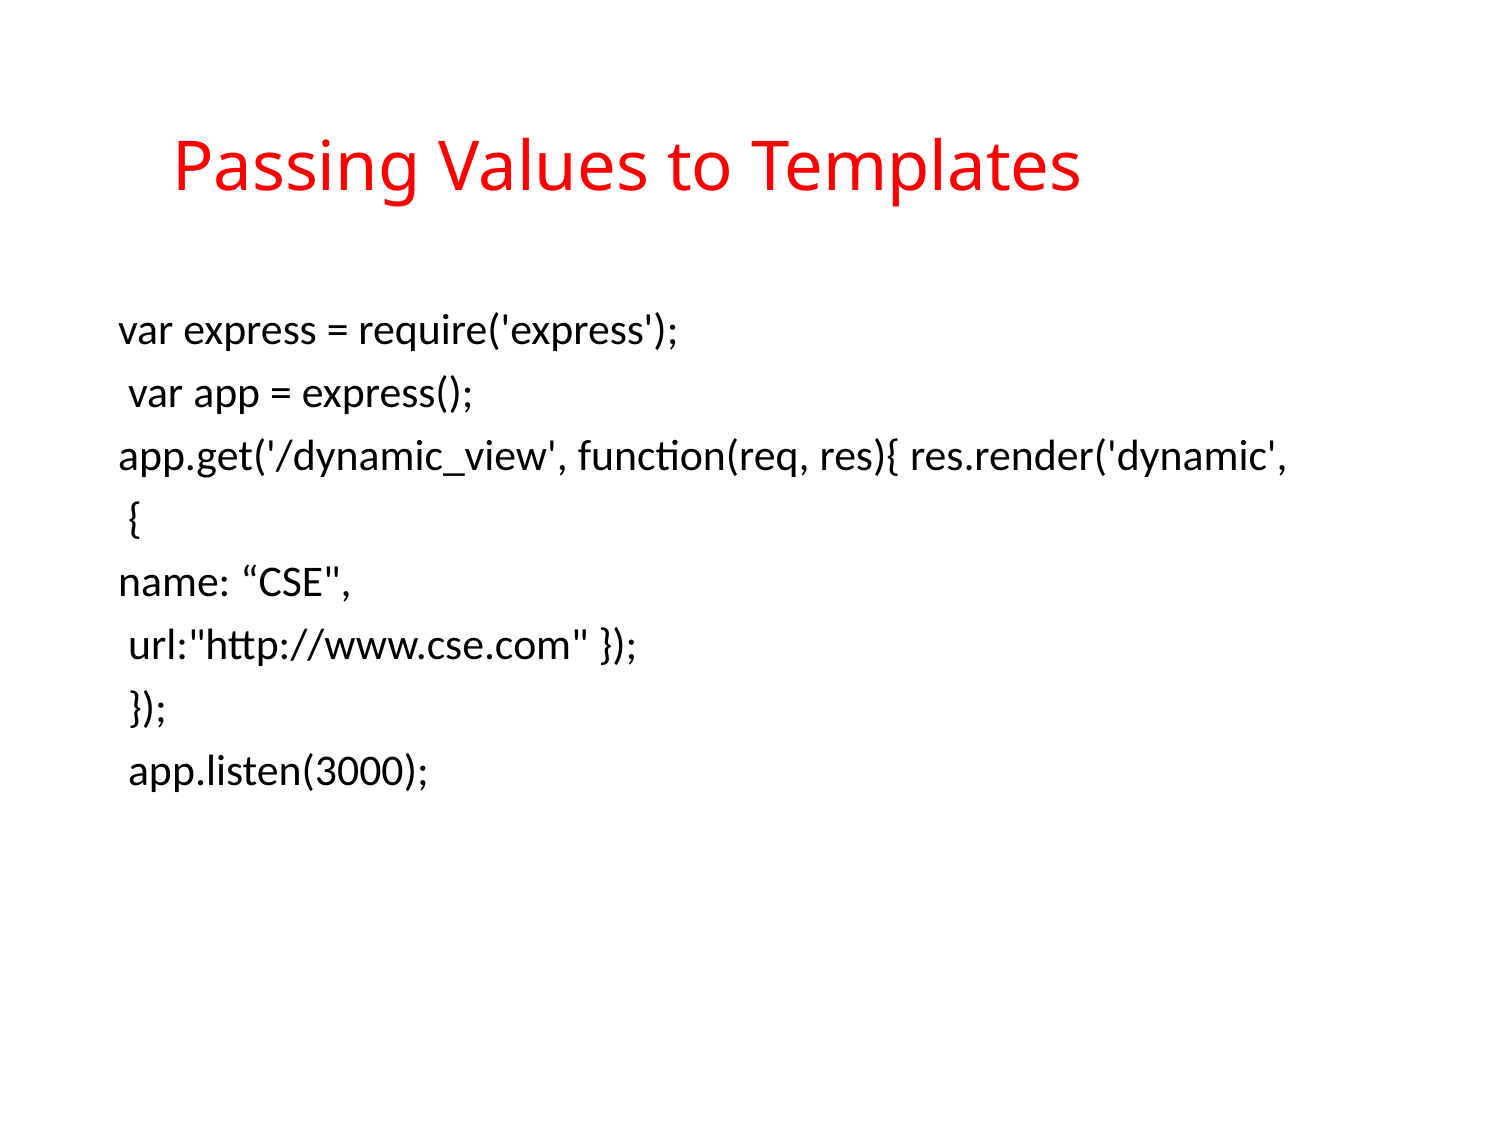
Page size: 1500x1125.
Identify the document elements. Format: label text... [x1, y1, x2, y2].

title Passing Values to Templates [103, 59, 1397, 278]
list var express = require('express'); var app = express(); app.get('/dynamic_view', function(req, res){ res.render('dynamic', { name: “CSE", url:"http://www.cse.com" }); }); app.listen(3000); [103, 299, 1397, 1014]
